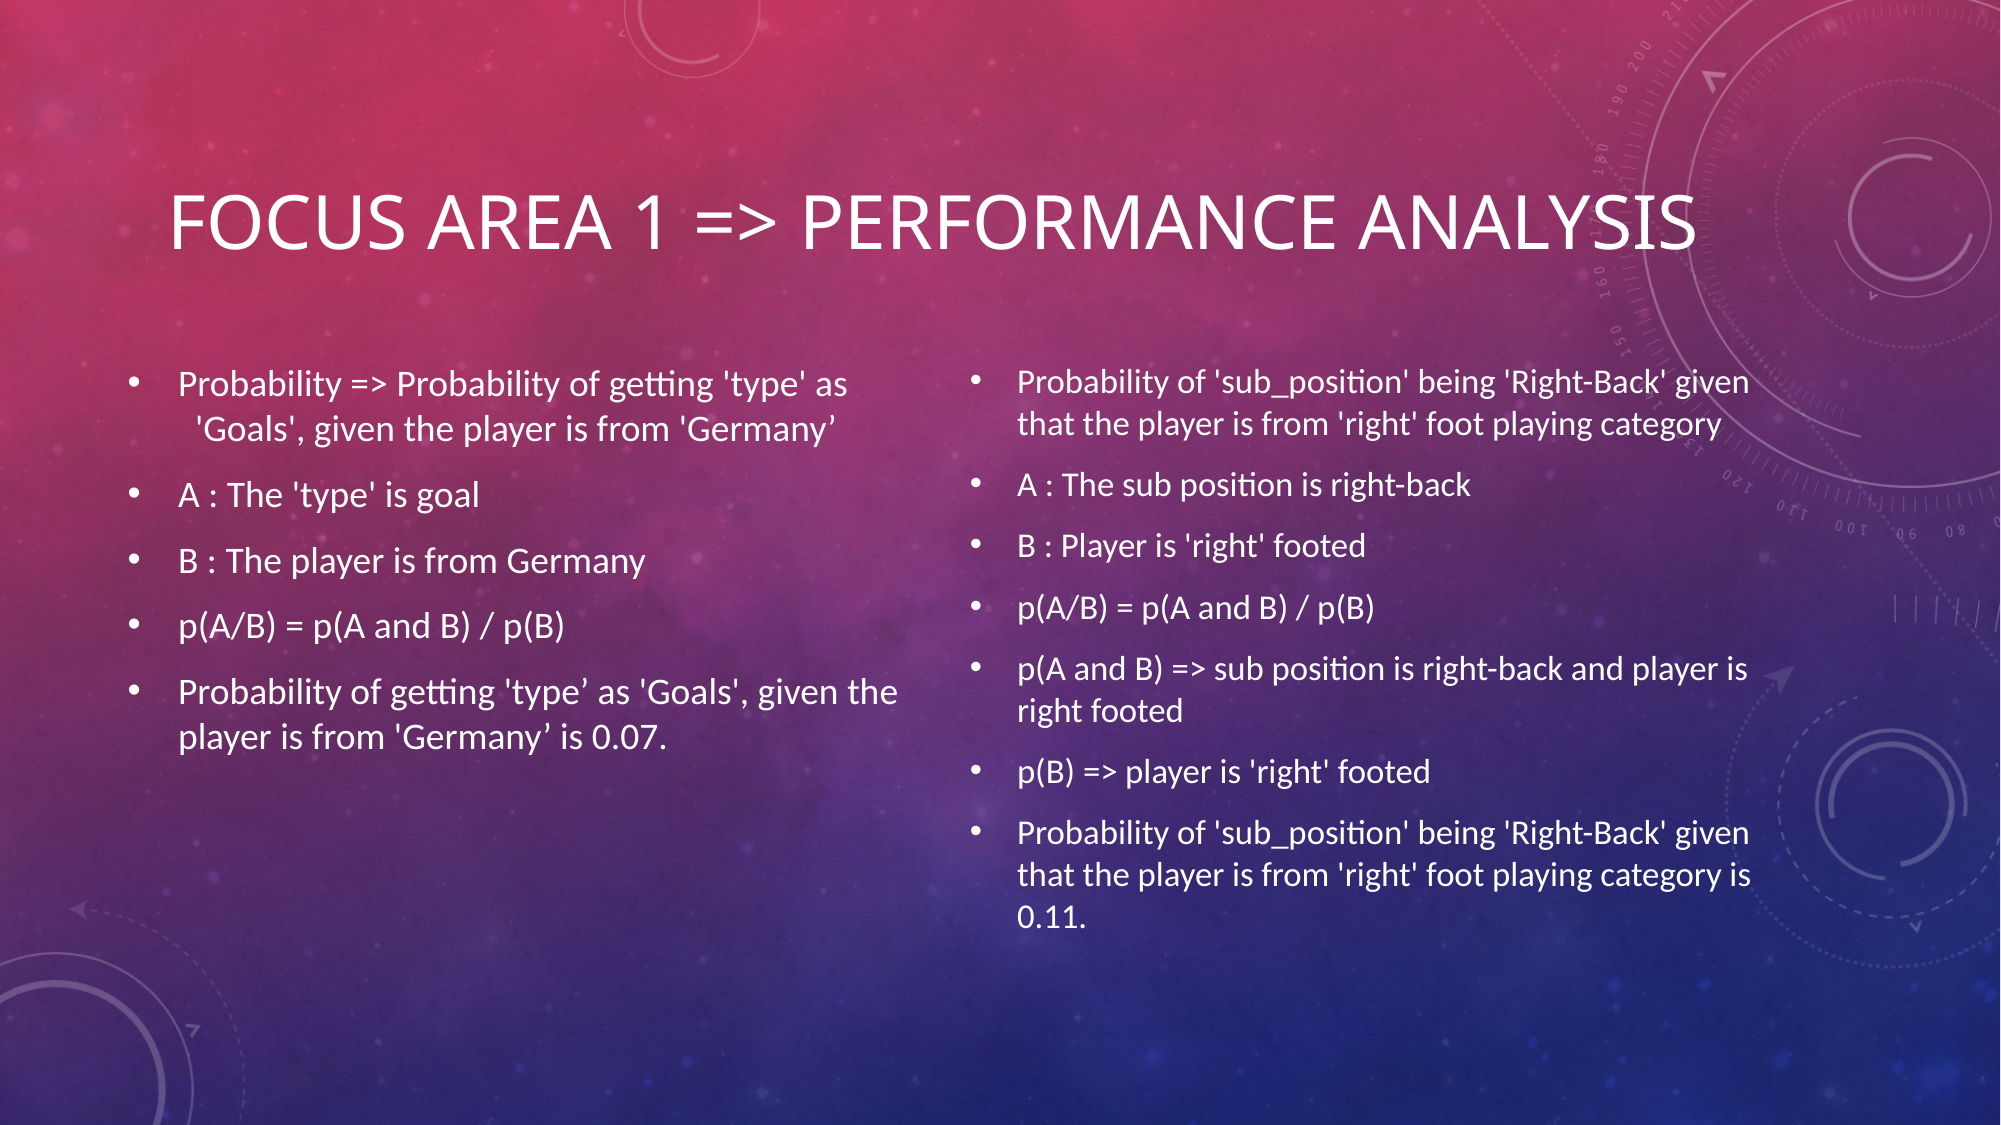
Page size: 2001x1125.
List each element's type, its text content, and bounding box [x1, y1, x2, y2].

list Probability of 'sub_position' being 'Right-Back' given that the player is from 'right' foot playing category A : The sub position is right-back B : Player is 'right' footed p(A/B) = p(A and B) / p(B) p(A and B) => sub position is right-back and player is right footed p(B) => player is 'right' footed Probability of 'sub_position' being 'Right-Back' given that the player is from 'right' foot playing category is 0.11. [955, 351, 1775, 950]
list Probability => Probability of getting 'type' as 'Goals', given the player is from 'Germany’ A : The 'type' is goal B : The player is from Germany p(A/B) = p(A and B) / p(B) Probability of getting 'type’ as 'Goals', given the player is from 'Germany’ is 0.07. [112, 351, 932, 950]
title Focus Area 1 => Performance analysis [112, 99, 1775, 339]
picture [0, 0, 2001, 1125]
